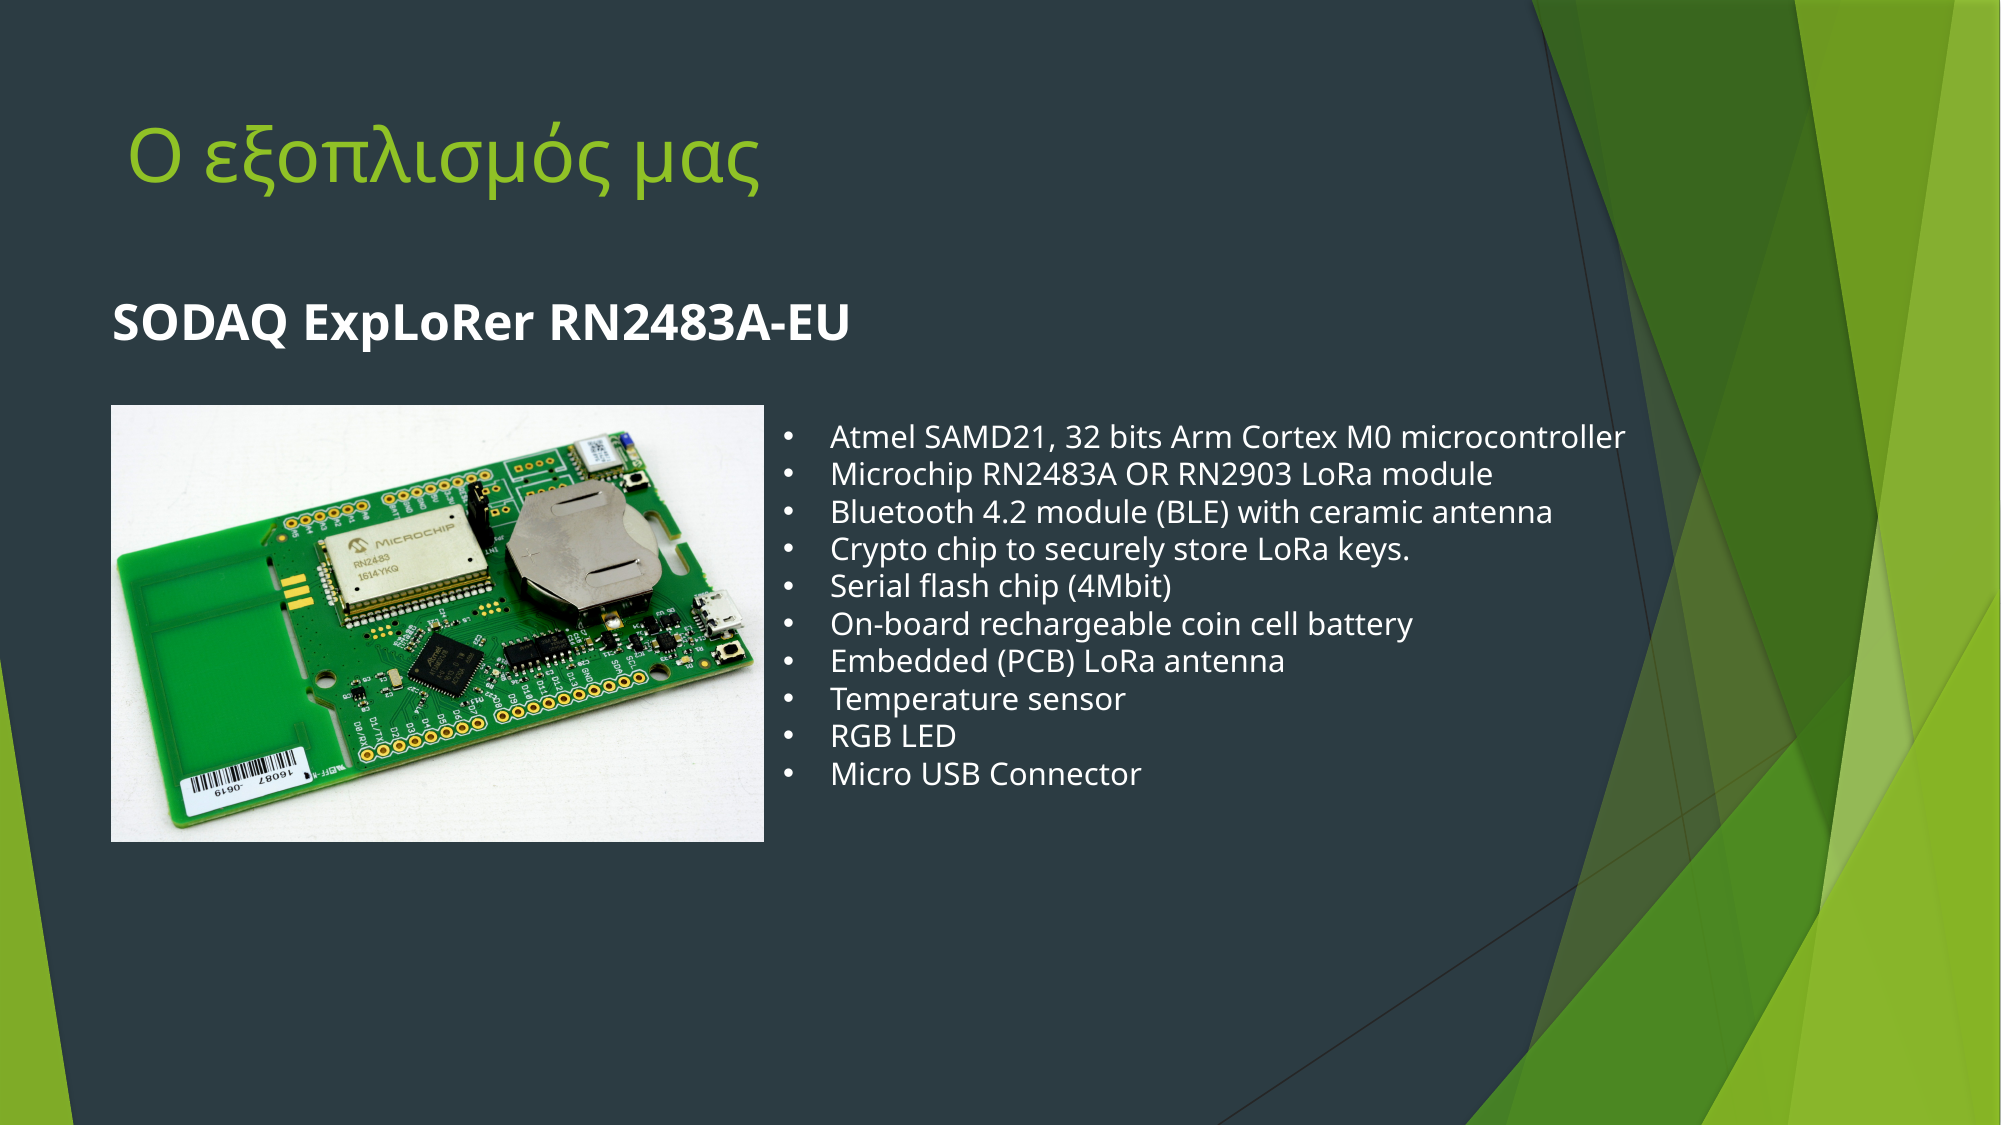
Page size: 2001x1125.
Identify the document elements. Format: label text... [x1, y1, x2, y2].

title Ο εξοπλισμός μας [111, 99, 1522, 317]
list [110, 404, 764, 842]
text_box SODAQ ExpLoRer RN2483A-EU [97, 283, 868, 403]
text_box Atmel SAMD21, 32 bits Arm Cortex M0 microcontroller Microchip RN2483A OR RN2903 LoRa module Bluetooth 4.2 module (BLE) with ceramic antenna Crypto chip to securely store LoRa keys. Serial flash chip (4Mbit) On-board rechargeable coin cell battery Embedded (PCB) LoRa antenna Temperature sensor RGB LED Micro USB Connector [768, 409, 1643, 837]
